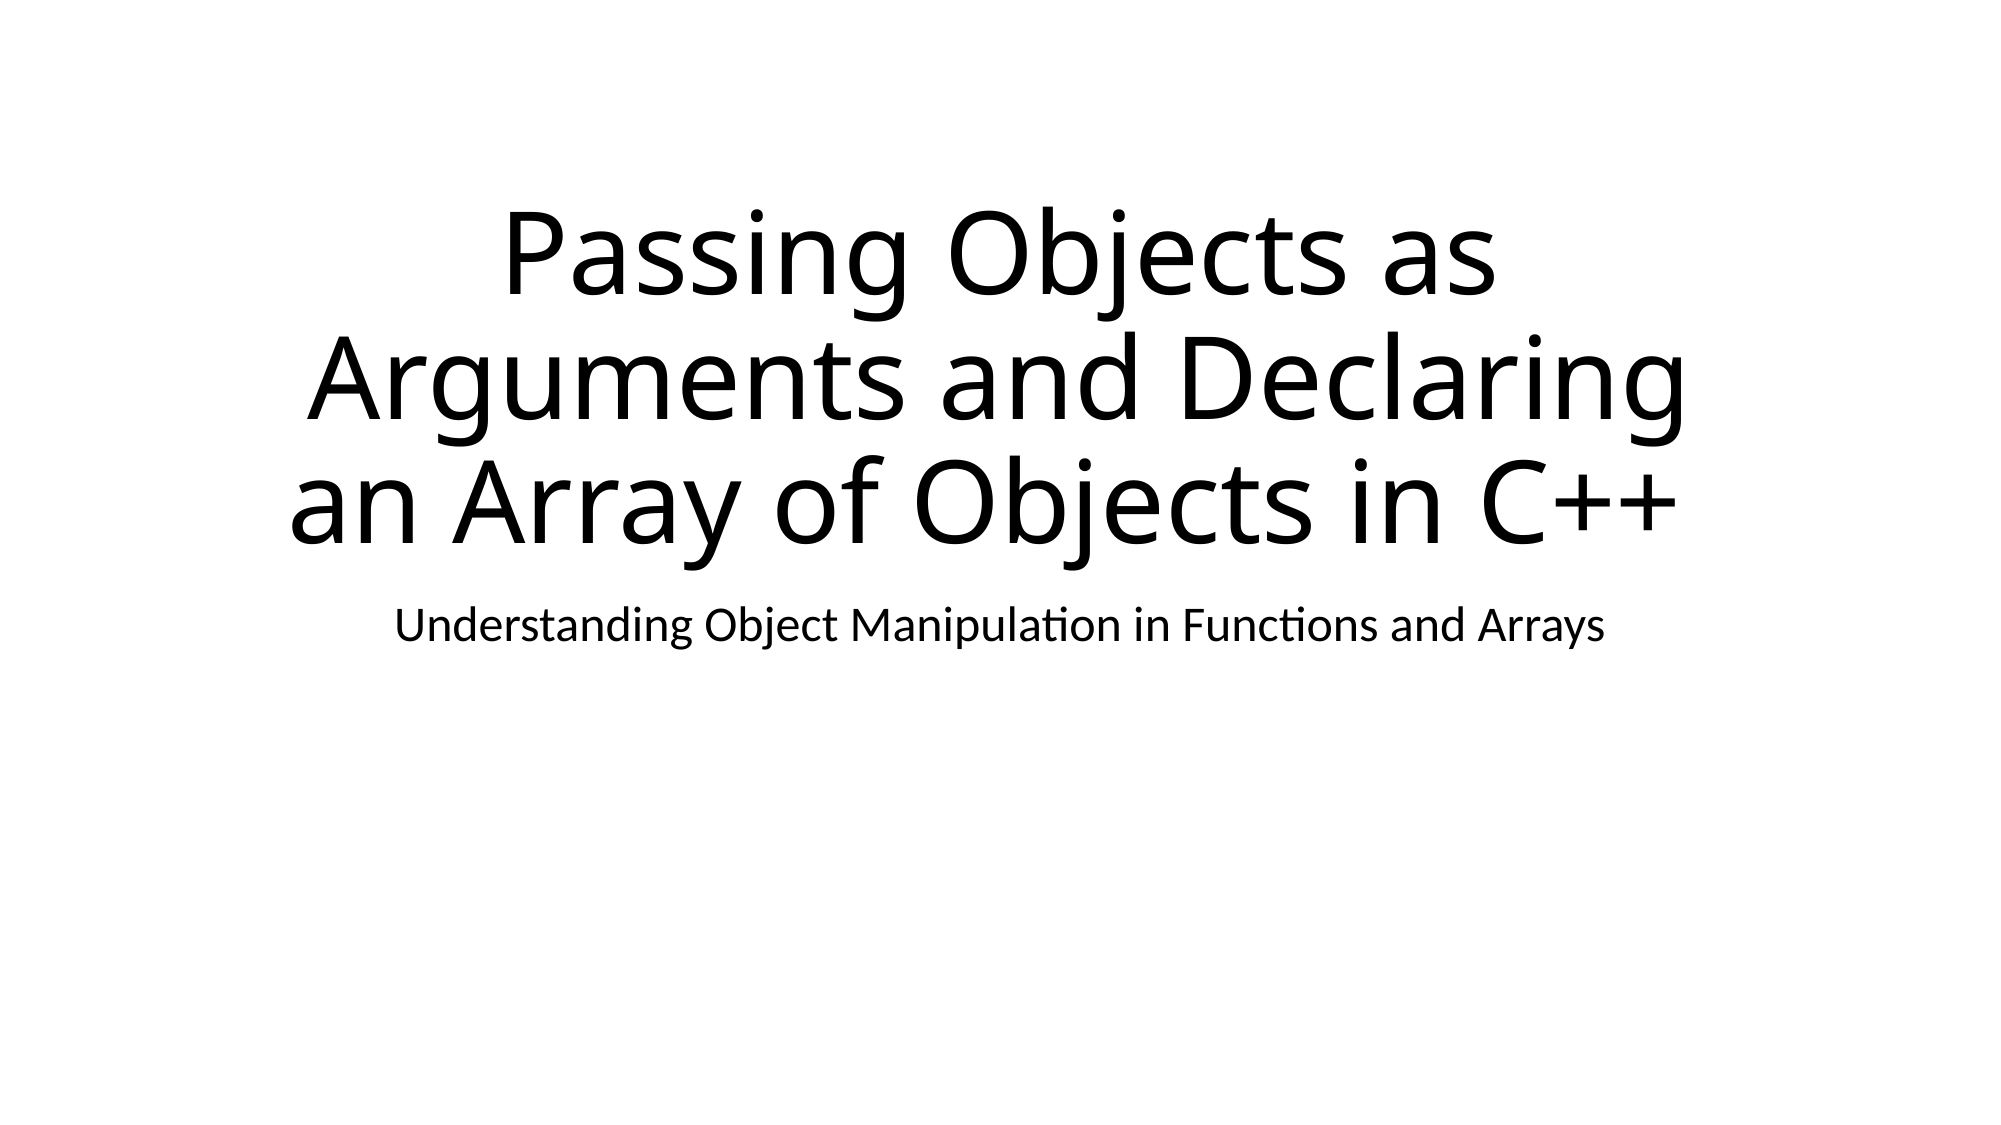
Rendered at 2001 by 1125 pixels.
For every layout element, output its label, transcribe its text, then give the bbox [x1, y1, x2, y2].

title Passing Objects as Arguments and Declaring an Array of Objects in C++ [249, 184, 1750, 576]
subtitle Understanding Object Manipulation in Functions and Arrays [249, 590, 1750, 863]
